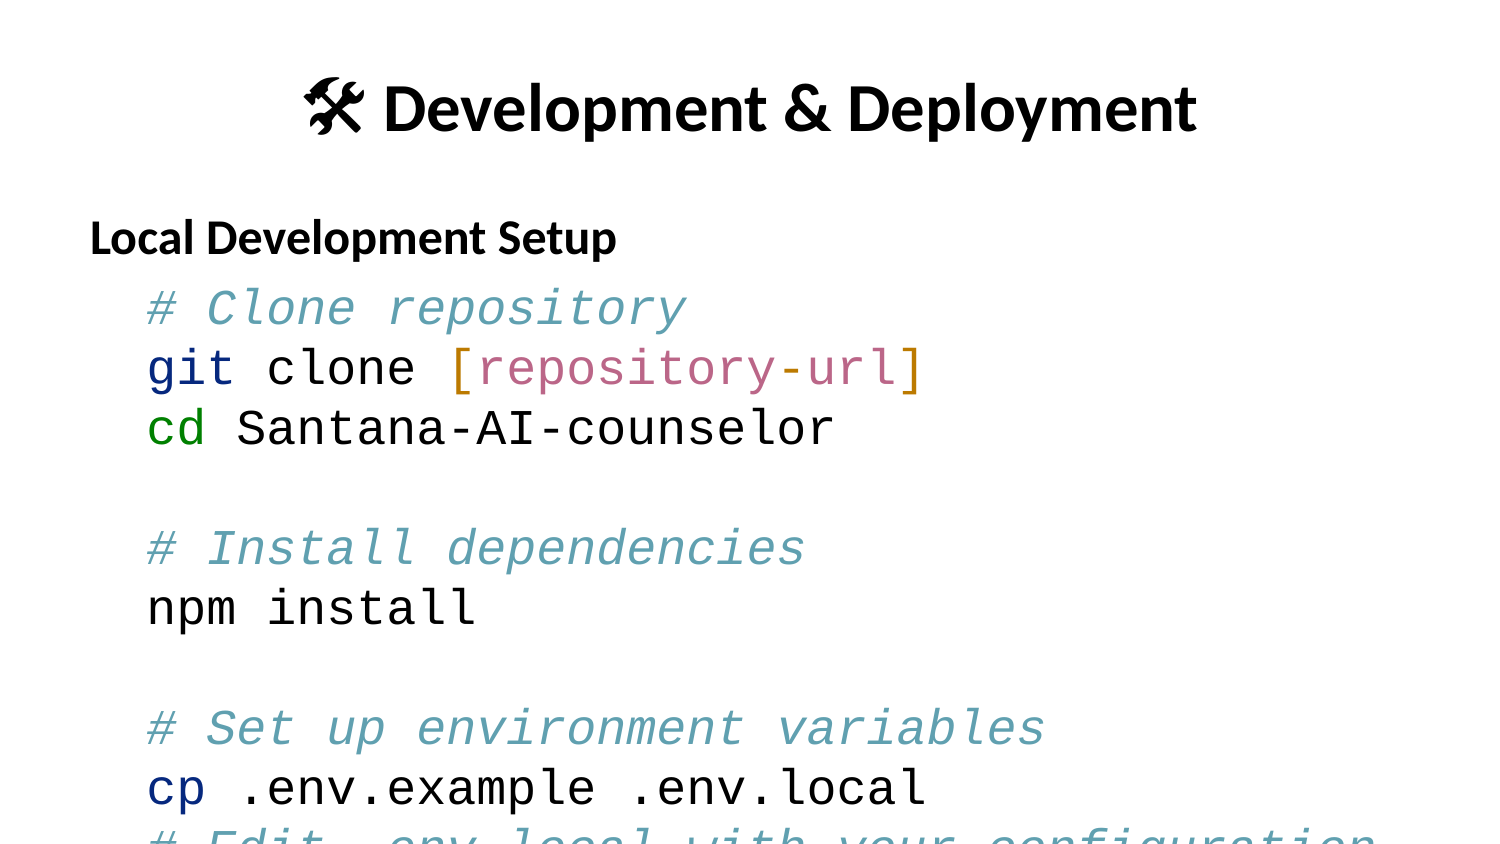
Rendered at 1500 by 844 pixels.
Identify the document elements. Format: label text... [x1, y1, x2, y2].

list Local Development Setup # Clone repository git clone [repository-url] cd Santana-AI-counselor # Install dependencies npm install # Set up environment variables cp .env.example .env.local # Edit .env.local with your configuration # Run development server npm run dev Environment Variables # Database DATABASE_URL=postgresql://... PRISMA_DATABASE_URL=postgresql://... # Authentication JWT_SECRET=your-super-secure-secret # Application NEXT_PUBLIC_APP_URL=https://your-domain.com NODE_ENV=production # Email Services (Optional) SENDGRID_API_KEY=SG.xxx MAILGUN_API_KEY=key-xxx # Payment Services (Optional) STRIPE_SECRET_KEY=sk_live_xxx RAZORPAY_KEY_ID=rzp_live_xxx # EMR Integration (Optional) EPIC_BASE_URL=https://fhir.epic.com/... CERNER_BASE_URL=https://fhir-open.cerner.com/... Deployment Commands # Deploy to production vercel --prod # Check deployment status vercel ls # View logs vercel logs # Environment management vercel env add VARIABLE_NAME production vercel env ls [75, 196, 1425, 754]
title 🛠️ Development & Deployment [75, 33, 1425, 175]
